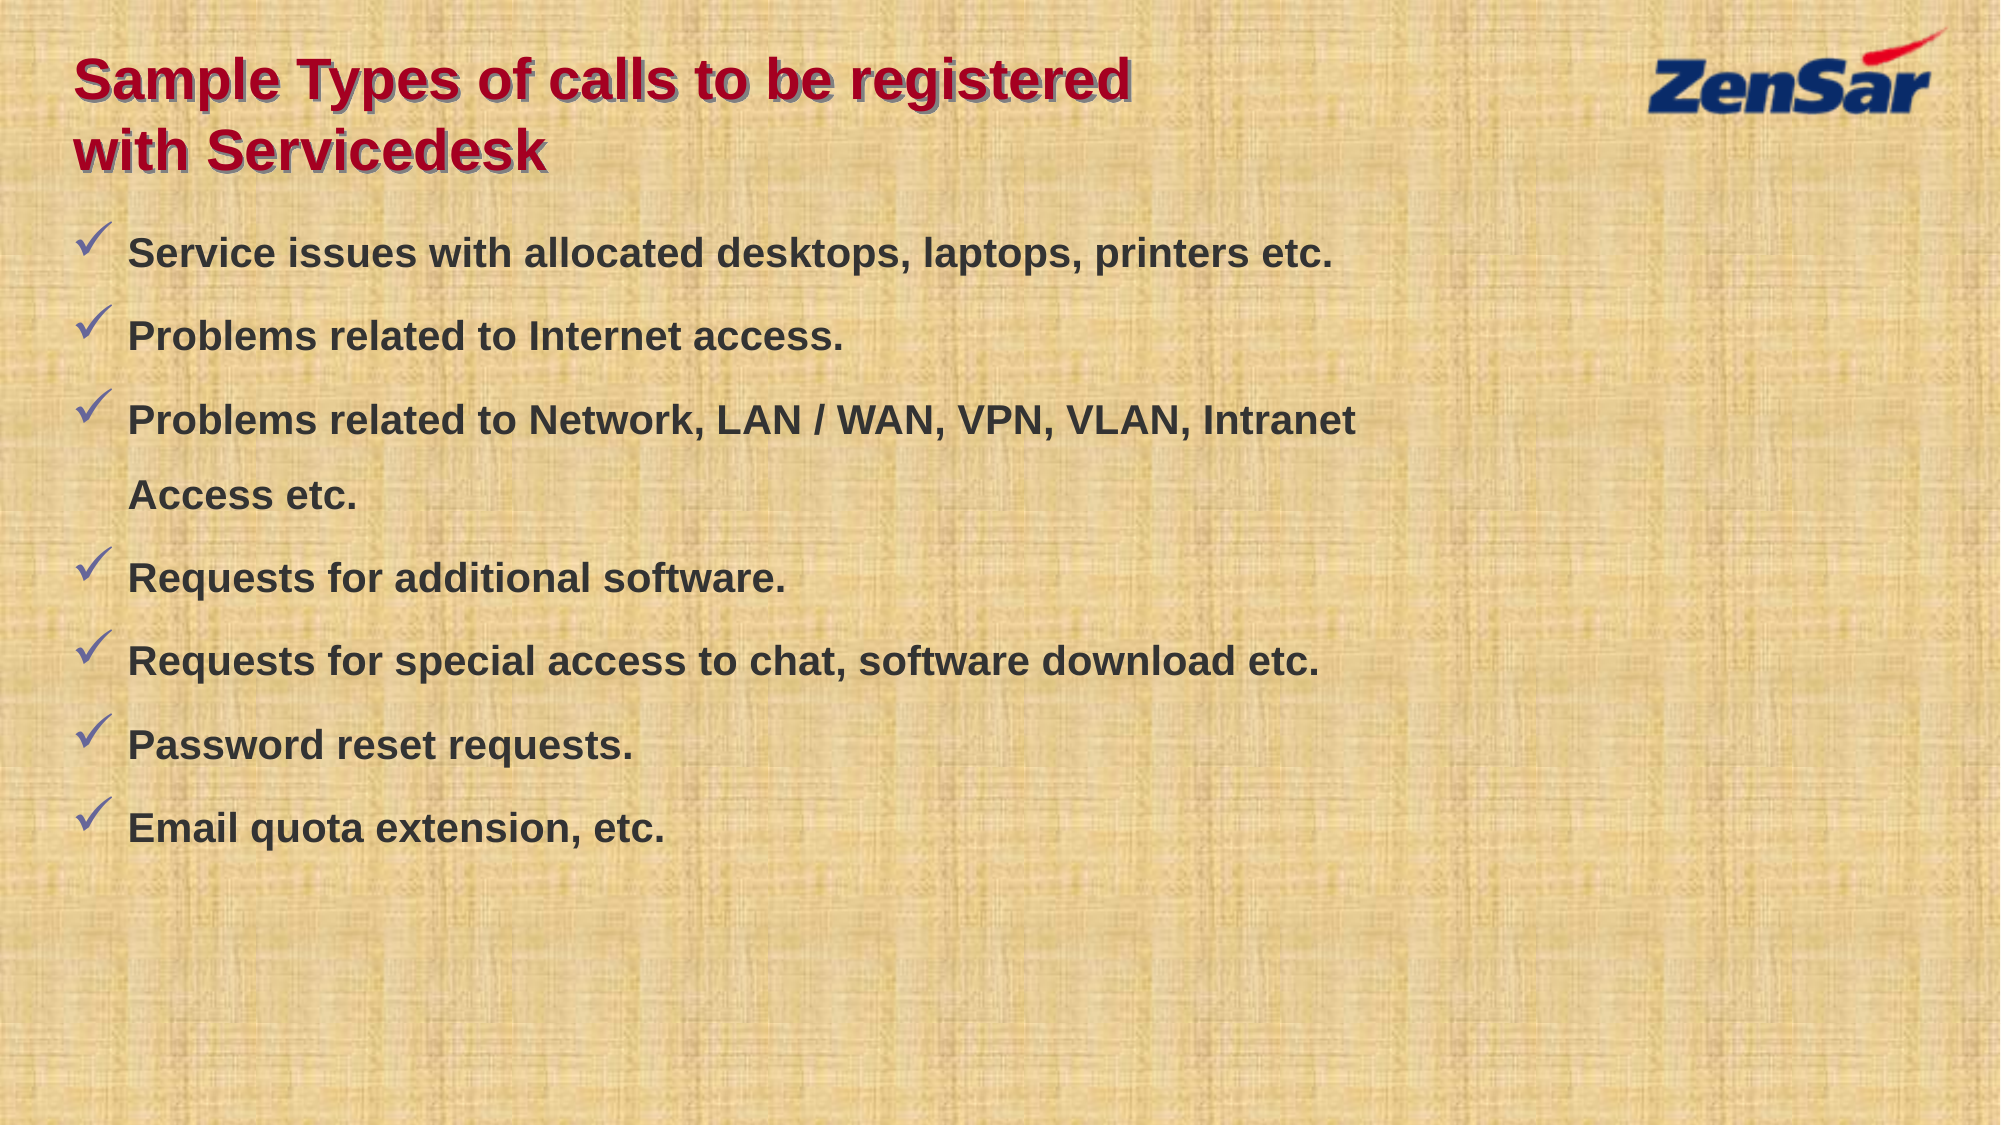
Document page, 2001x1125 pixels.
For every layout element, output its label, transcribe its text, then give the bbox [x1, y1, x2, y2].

picture [0, 0, 2001, 1125]
text_box Service issues with allocated desktops, laptops, printers etc. Problems related to Internet access. Problems related to Network, LAN / WAN, VPN, VLAN, Intranet Access etc. Requests for additional software. Requests for special access to chat, software download etc. Password reset requests. Email quota extension, etc. [56, 193, 1450, 960]
text_box Sample Types of calls to be registered with Servicedesk [58, 23, 1232, 193]
